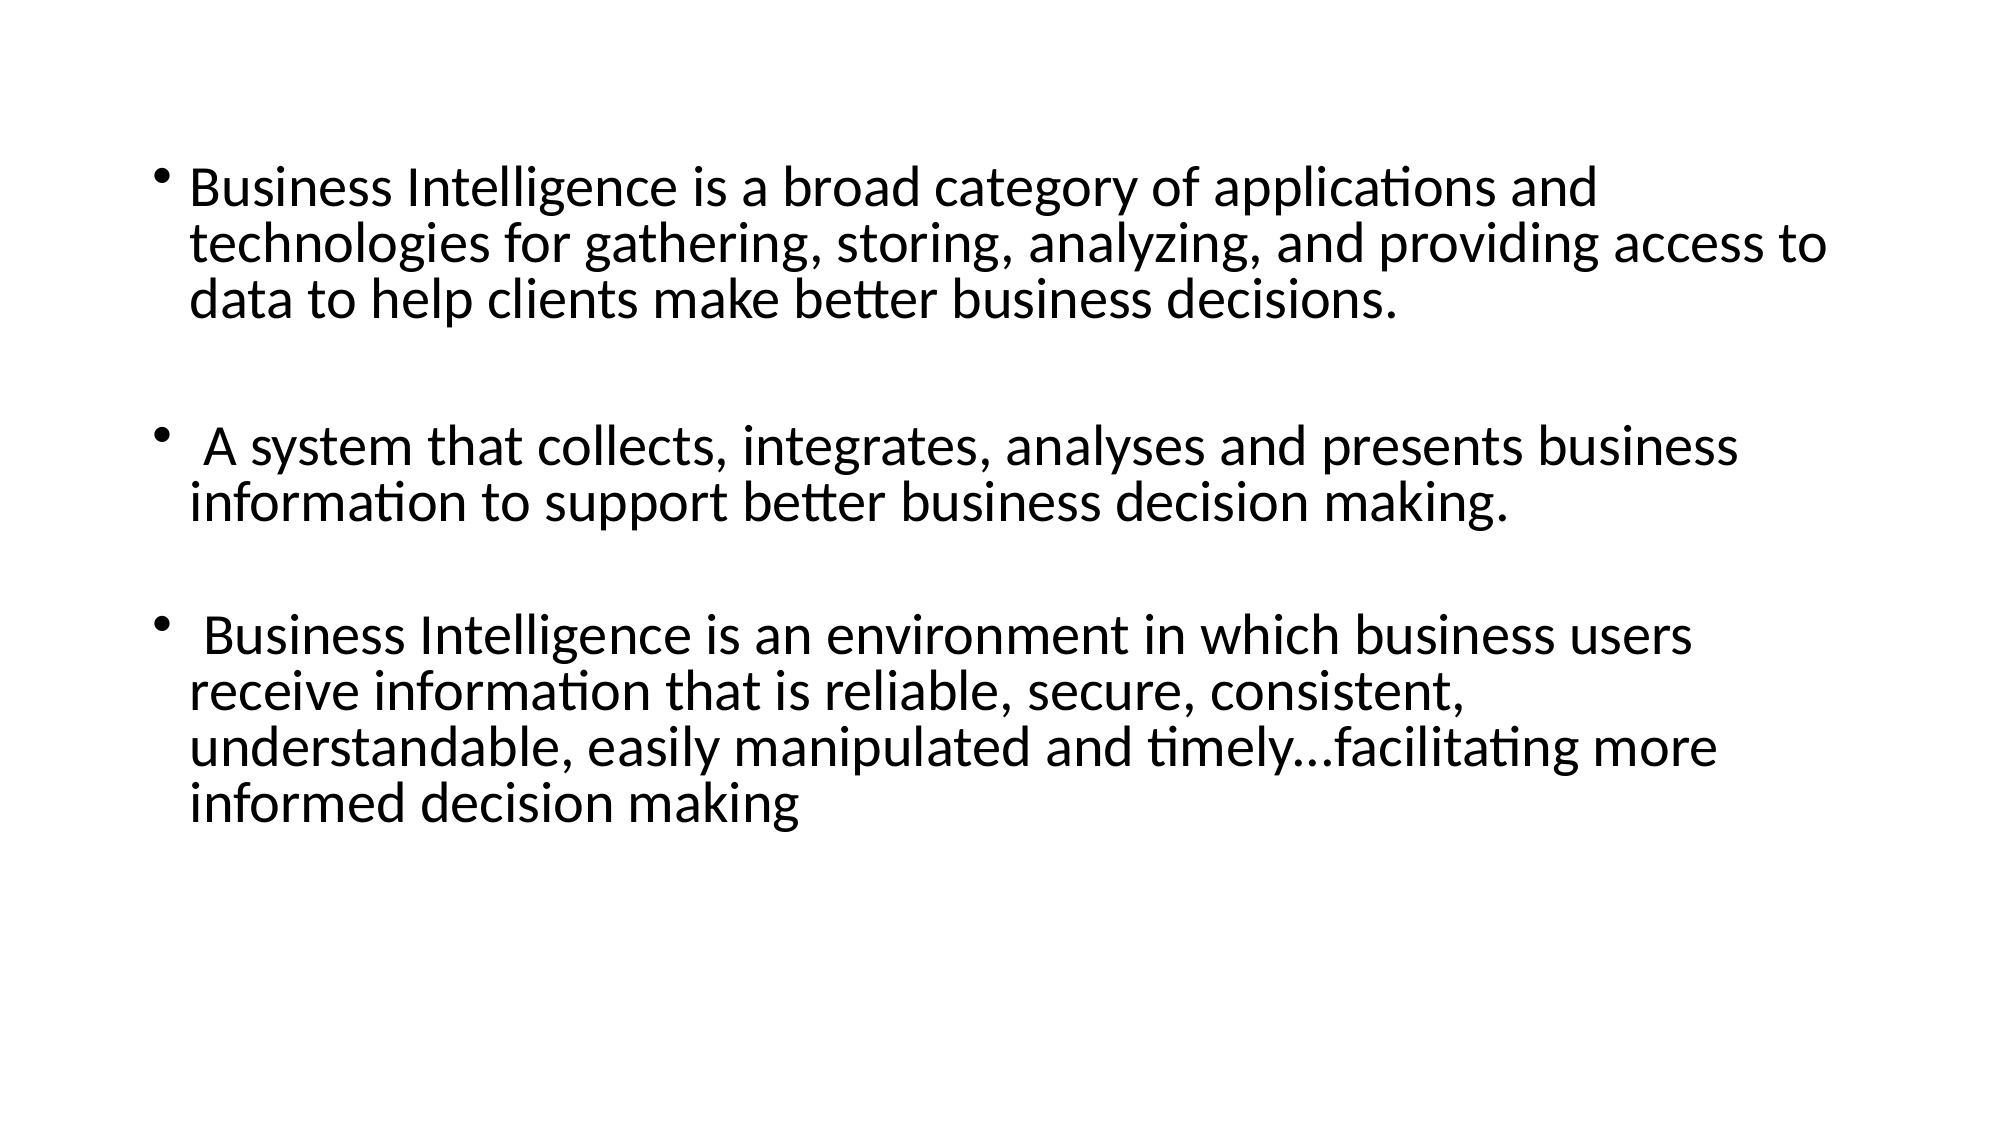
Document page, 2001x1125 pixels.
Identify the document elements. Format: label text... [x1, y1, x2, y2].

list Business Intelligence is a broad category of applications and technologies for gathering, storing, analyzing, and providing access to data to help clients make better business decisions. A system that collects, integrates, analyses and presents business information to support better business decision making. Business Intelligence is an environment in which business users receive information that is reliable, secure, consistent, understandable, easily manipulated and timely...facilitating more informed decision making [137, 154, 1863, 1014]
